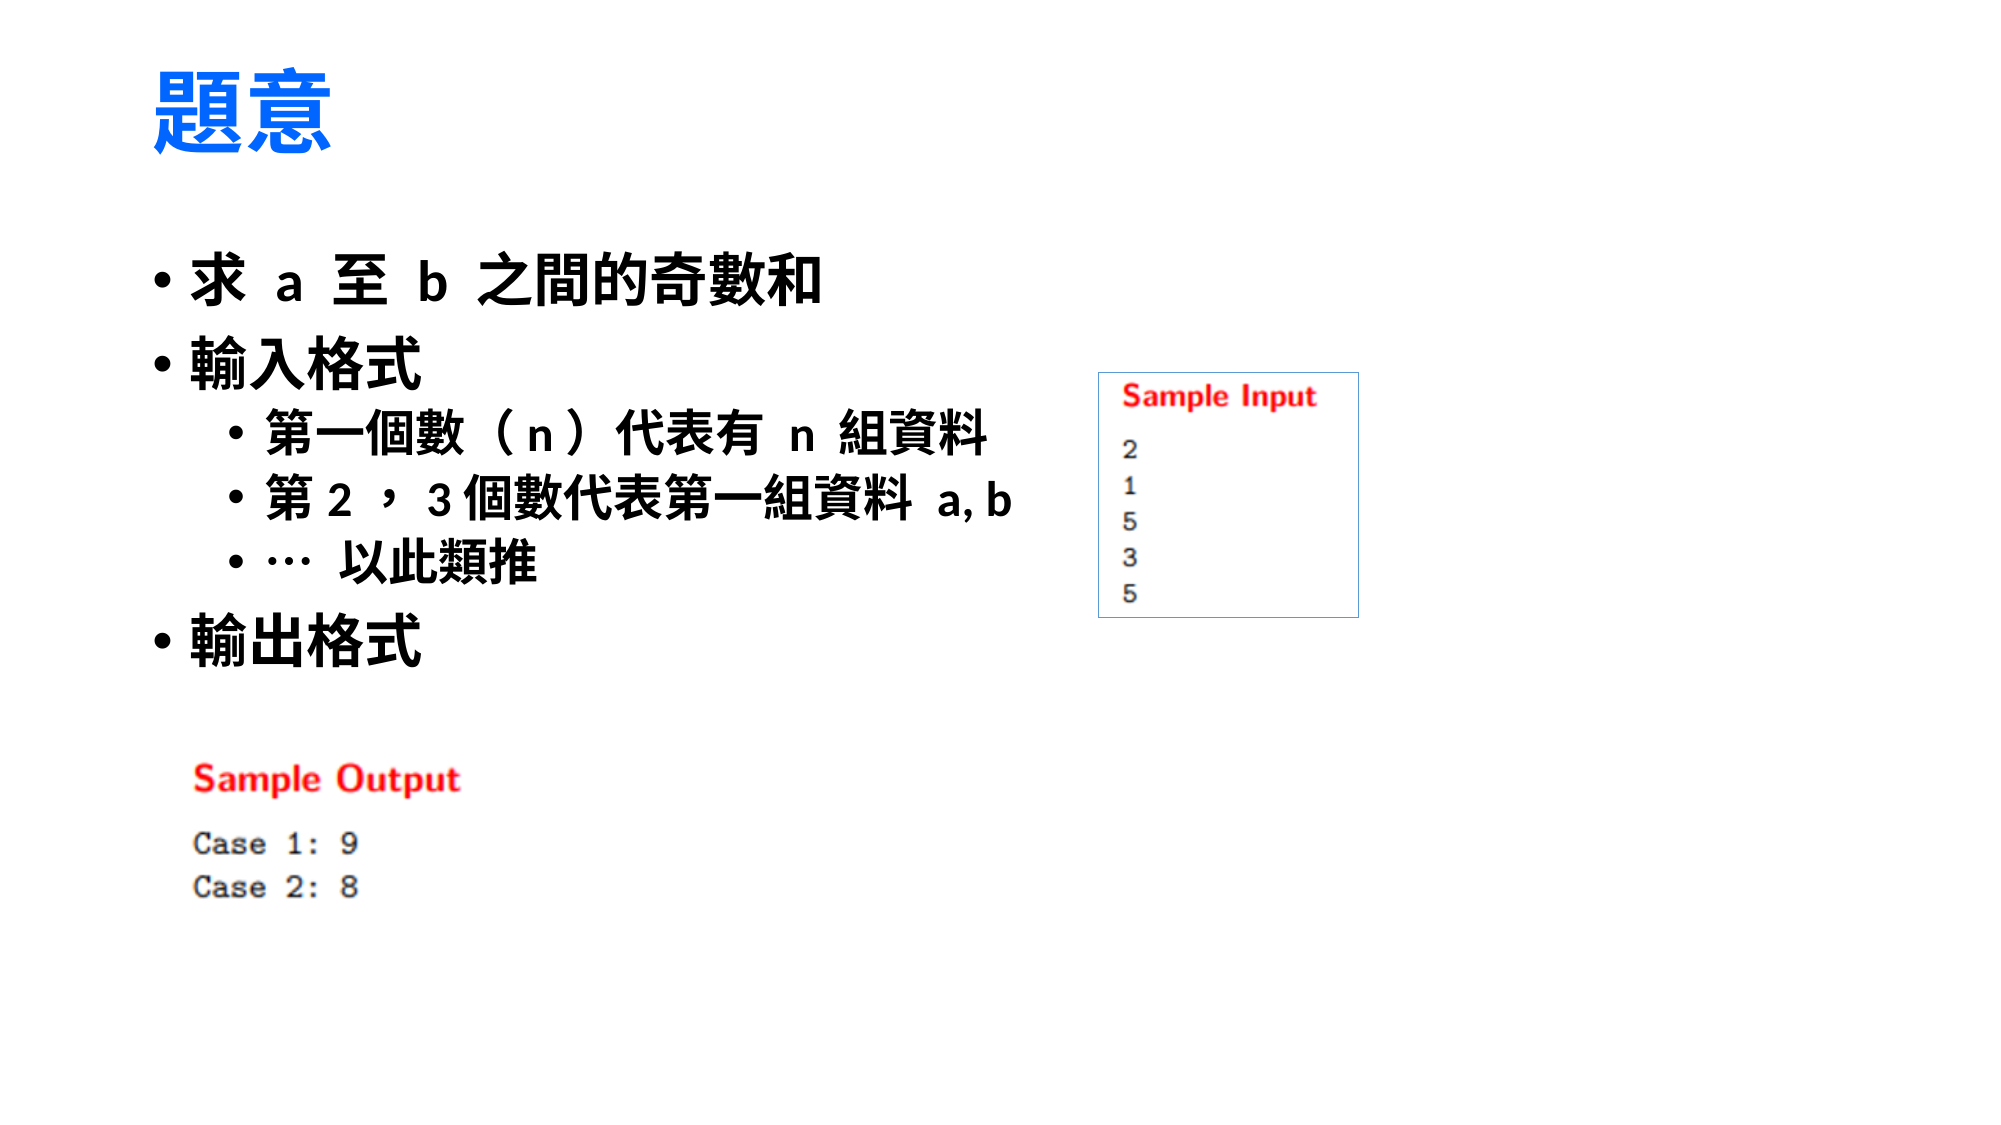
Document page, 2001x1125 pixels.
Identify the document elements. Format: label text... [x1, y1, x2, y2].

title 題意 [137, 8, 1863, 226]
list 求 a 至 b 之間的奇數和 輸入格式 第一個數（n）代表有 n 組資料 第2，3個數代表第一組資料 a, b … 以此類推 輸出格式 [137, 243, 1863, 1043]
picture [1098, 372, 1359, 618]
picture [175, 750, 490, 917]
